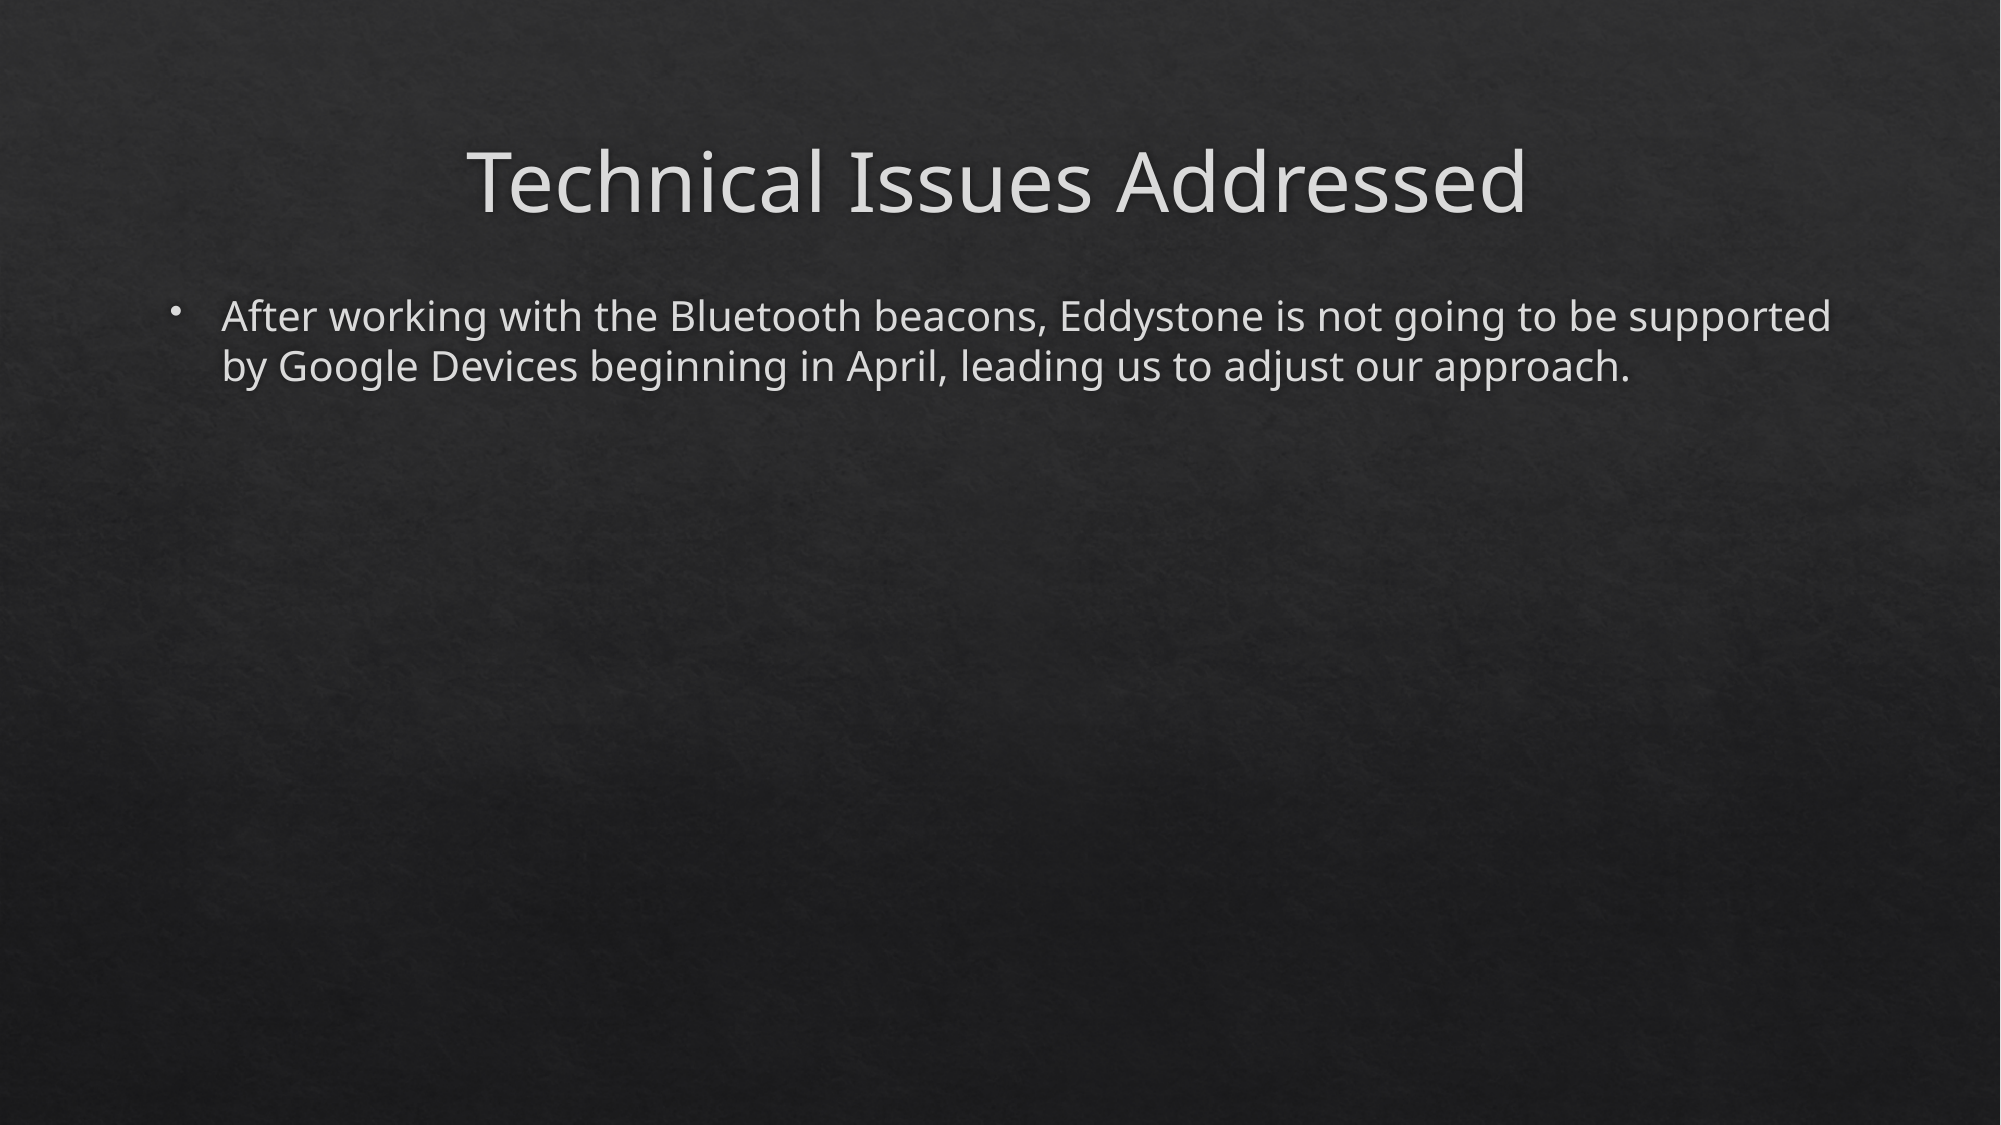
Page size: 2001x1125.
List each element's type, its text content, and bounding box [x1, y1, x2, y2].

title Technical Issues Addressed [149, 99, 1849, 260]
list After working with the Bluetooth beacons, Eddystone is not going to be supported by Google Devices beginning in April, leading us to adjust our approach. [149, 282, 1849, 950]
